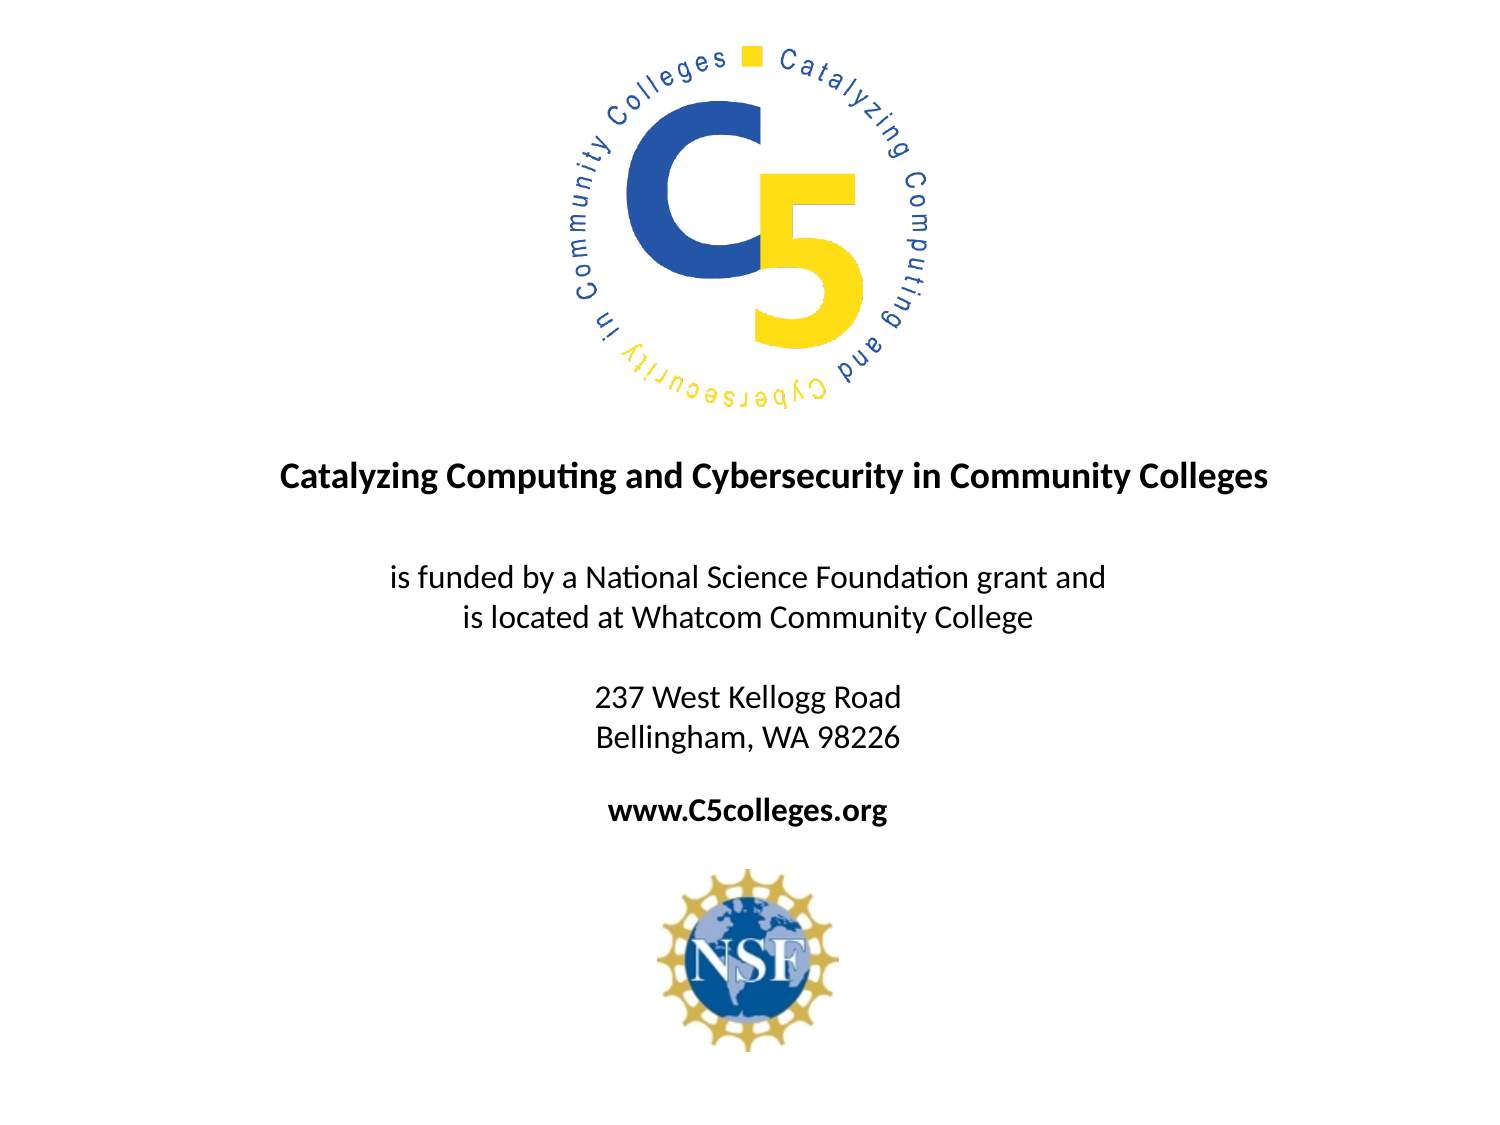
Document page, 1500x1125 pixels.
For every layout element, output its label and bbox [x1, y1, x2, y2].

picture [657, 869, 839, 1052]
picture [570, 46, 927, 409]
